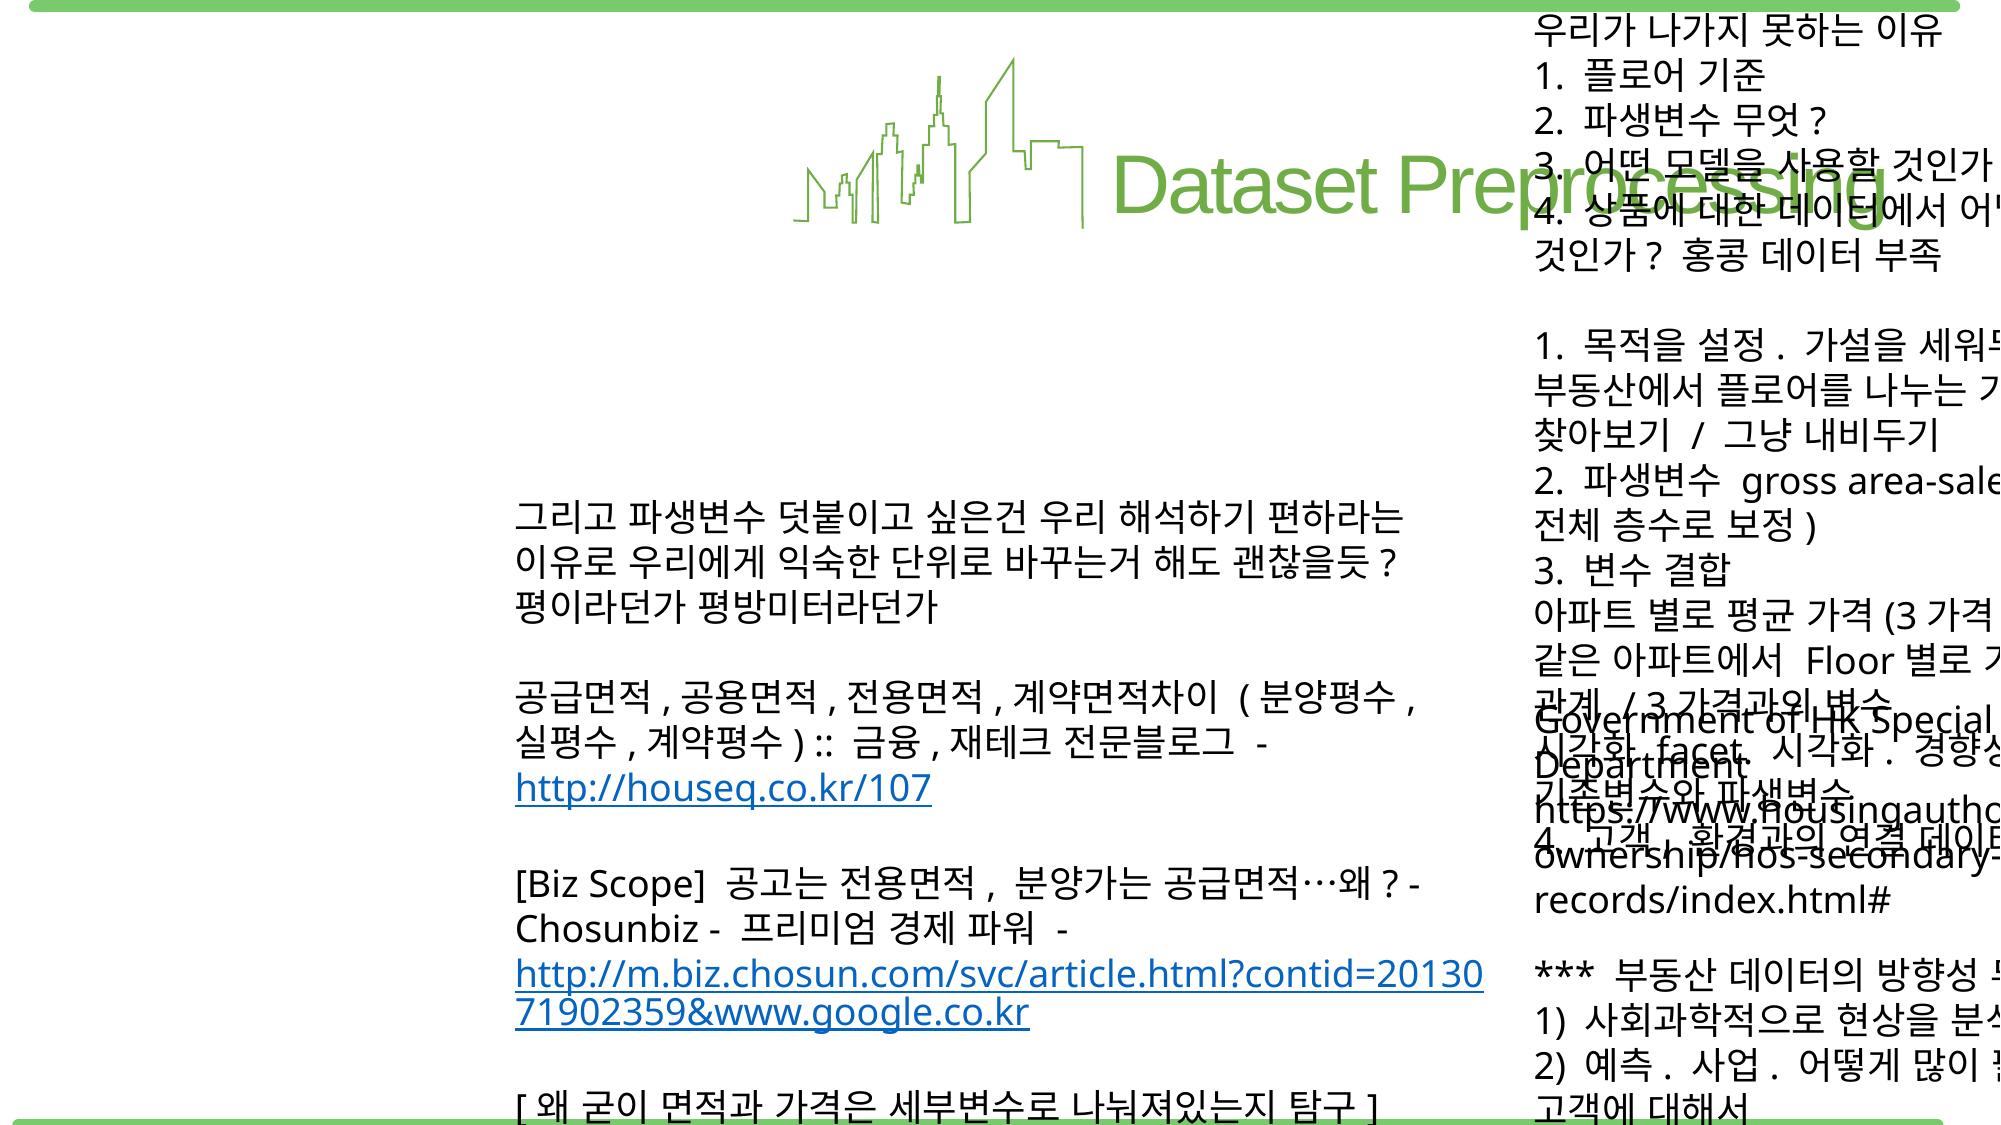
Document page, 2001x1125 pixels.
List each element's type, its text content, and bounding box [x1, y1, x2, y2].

text_box Dataset Preprocessing [1095, 122, 1518, 238]
text_box 그리고 파생변수 덧붙이고 싶은건 우리 해석하기 편하라는 이유로 우리에게 익숙한 단위로 바꾸는거 해도 괜찮을듯? 평이라던가 평방미터라던가 공급면적,공용면적,전용면적,계약면적차이 (분양평수,실평수,계약평수) :: 금융,재테크 전문블로그 - http://houseq.co.kr/107 [Biz Scope] 공고는 전용면적, 분양가는 공급면적…왜? - Chosunbiz - 프리미엄 경제 파워 - http://m.biz.chosun.com/svc/article.html?contid=2013071902359&www.google.co.kr [왜 굳이 면적과 가격은 세부변수로 나눠져있는지 탐구] efficiency ratio = 전용률 Saleable area = 전용면적 Gross area = 공급면적 분양가에서 공급면적으로 가격(우리기준 price_gross)을 매기는 이유는 평당가격=가격÷면적 인데 더 큰 공급면적으로 나눠야 평당가격이 낮게 보이기 때문이라고 함. 전용률(efficiency rate)이 좋아야 가격이 높다함. 오피스텔이 공급면적에 비해 가격이 싼게 전용률이 낮아서. [500, 486, 1500, 1125]
text_box [793, 56, 1084, 229]
text_box 우리가 나가지 못하는 이유 1. 플로어 기준 2. 파생변수 무엇? 3. 어떤 모델을 사용할 것인가? 4. 상품에 대한 데이터에서 어떻게 고객을 끌어낼 수 있을 것인가? 홍콩 데이터 부족 1. 목적을 설정. 가설을 세워두고. 파생변수화. 일반적으로 부동산에서 플로어를 나누는 기준 / 아파트 별로 층수 찾아보기 / 그냥 내비두기 2. 파생변수 gross area-saleable area = 공용면적, 층(전체 층수로 보정) 3. 변수 결합 아파트 별로 평균 가격(3가격) / 평당가격 ~ binary 변수 / 같은 아파트에서 Floor별로 가격 / Floor ~ binary변수와의 관계 / 3가격과의 변수 시각화 facet. 시각화. 경향성과 군집화. 기존변수와 파생변수 4. 고객, 환경과의 연결 데이터 *** 부동산 데이터의 방향성 두가지 1) 사회과학적으로 현상을 분석. 우리나라와 비교. 연구 2) 예측. 사업. 어떻게 많이 팔리게 만들 것인가. 캠페인. 고객에 대해서 고객 두가지 1. 클라이언트. 2. 클라이언트의 고객. 페르소나 *** 그래서 우리가 주의하고 초점을 두어야 할 것들 1. 데이터 탐색 후 명확한 주제도출. 목적 설정 2. 현재 데이터에서 끌어와야 할 것들. 고객에 대한 가상 설정. 연결 데이터 서칭 이런 변수는 가격에 별로 영향력이 없다 알아내기 군집분석 아웃라이어 찾아내기 [1518, 0, 2000, 1125]
